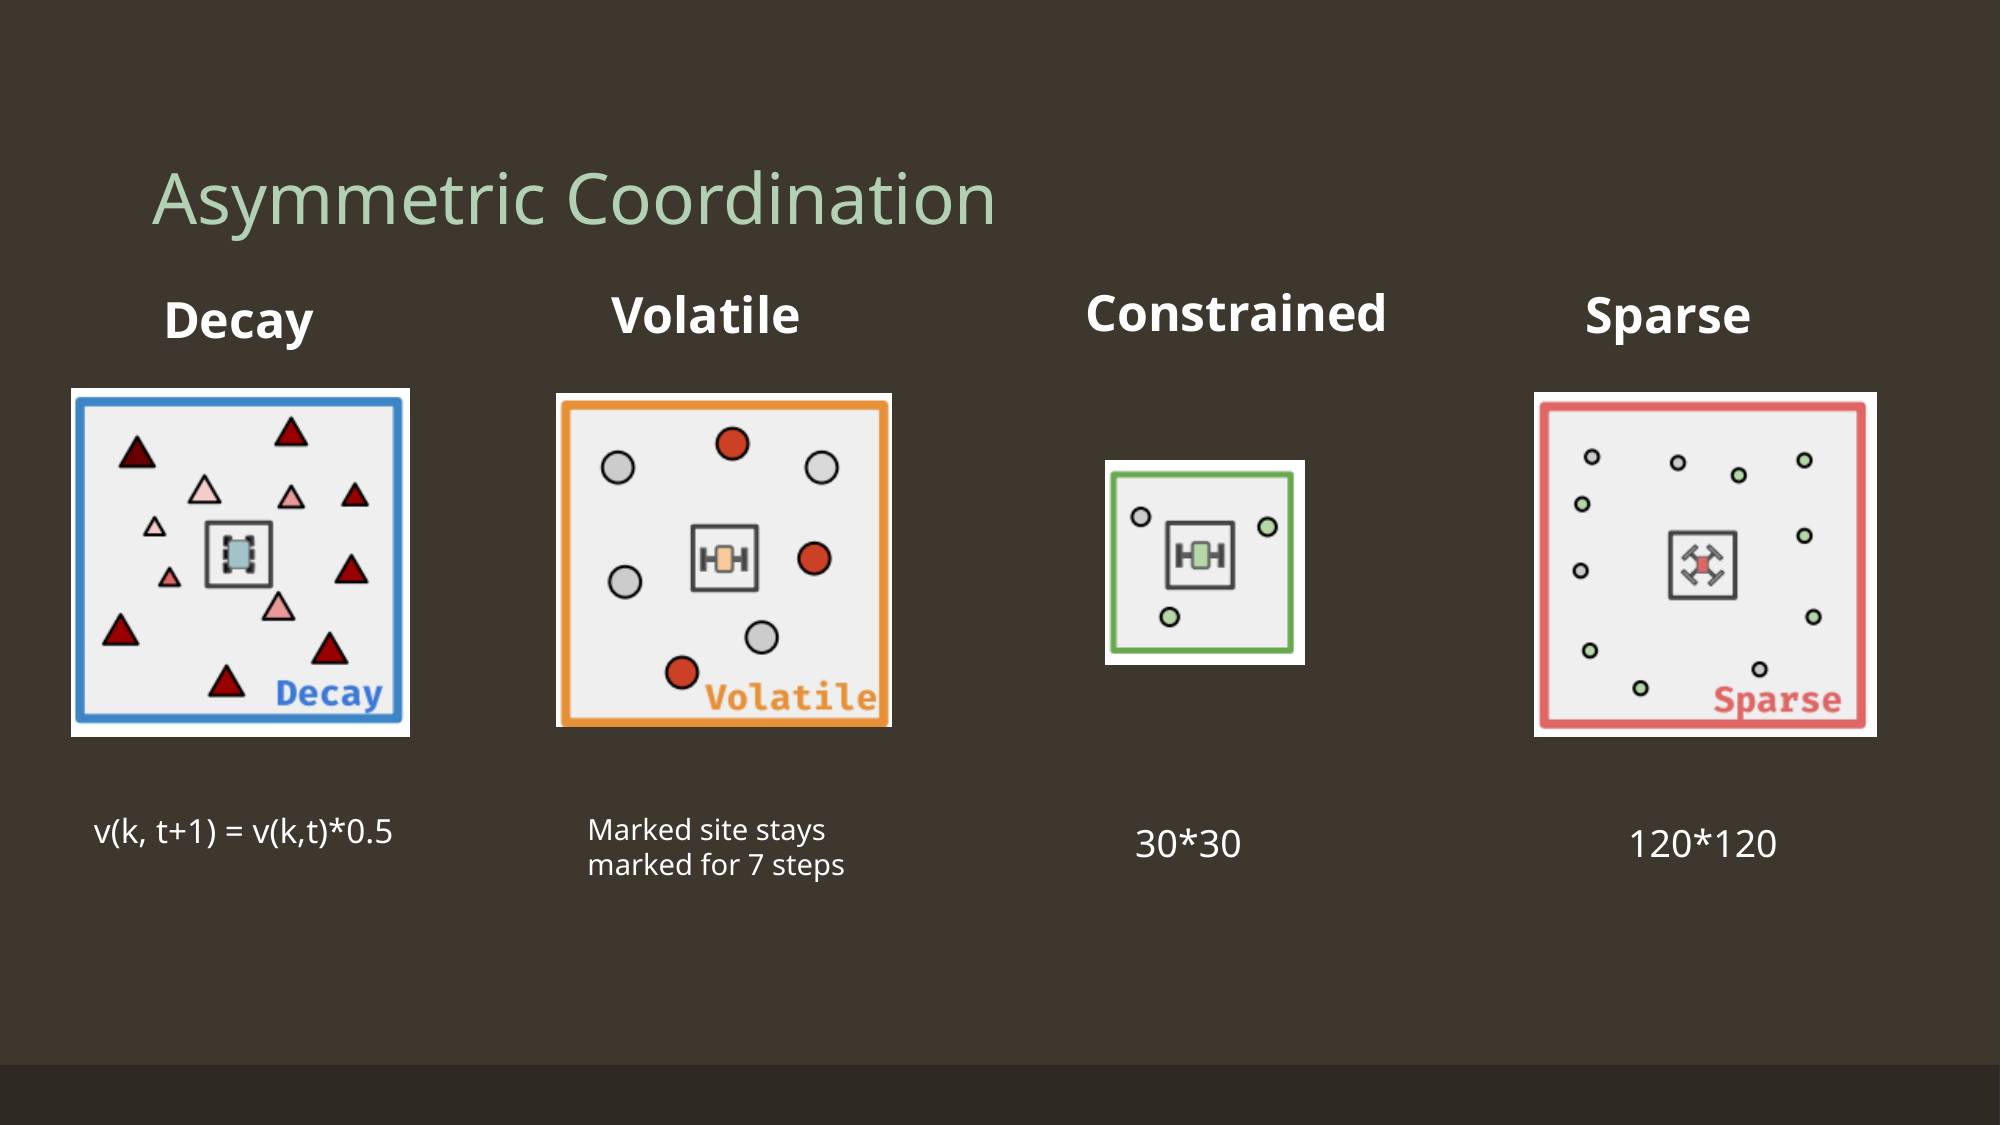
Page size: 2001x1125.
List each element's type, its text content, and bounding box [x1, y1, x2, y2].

picture [1105, 460, 1305, 665]
picture [71, 388, 410, 737]
title Asymmetric Coordination [137, 59, 1863, 248]
text_box 120*120 [1613, 812, 2000, 873]
text_box 30*30 [1120, 812, 1571, 873]
picture [556, 393, 892, 727]
picture [1533, 392, 1877, 737]
text_box Constrained [995, 274, 1437, 350]
text_box Volatile [521, 276, 909, 352]
text_box v(k, t+1) = v(k,t)*0.5 [4, 803, 454, 858]
text_box Sparse [1495, 276, 1883, 352]
text_box Marked site stays marked for 7 steps [572, 803, 929, 889]
text_box Decay [73, 281, 461, 357]
